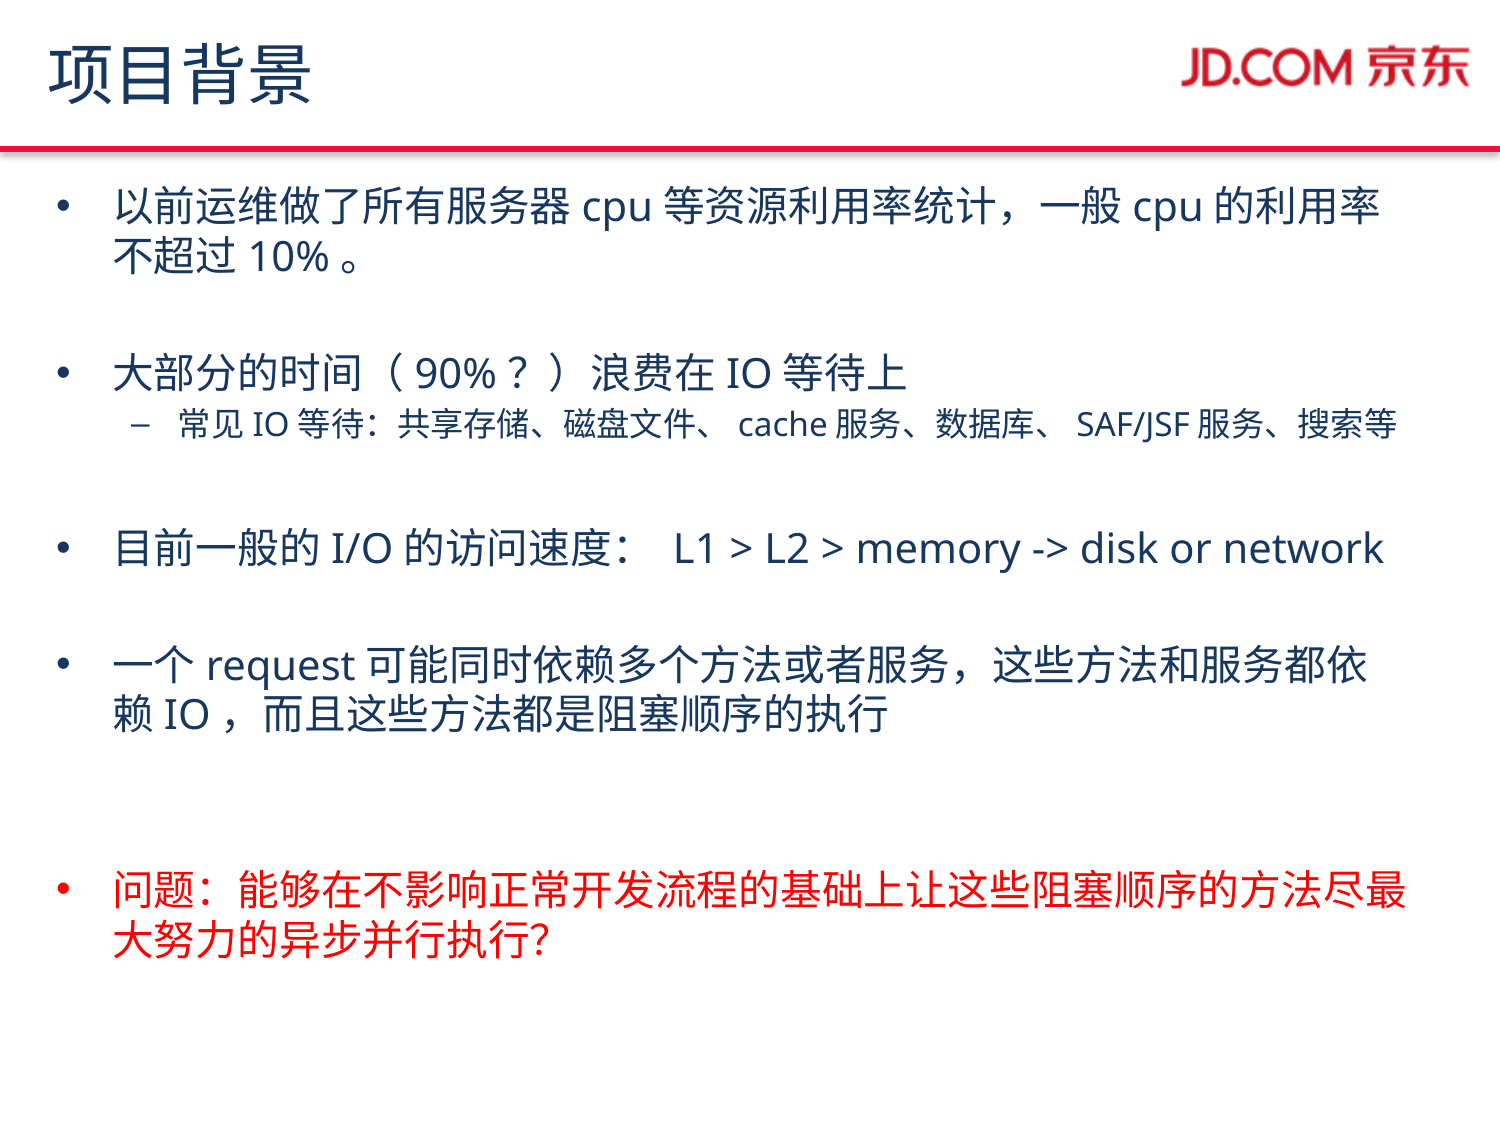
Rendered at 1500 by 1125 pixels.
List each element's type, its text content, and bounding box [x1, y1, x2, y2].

title 项目背景 [32, 10, 1472, 135]
list 以前运维做了所有服务器cpu等资源利用率统计，一般cpu的利用率不超过10%。 大部分的时间（90%？）浪费在IO等待上 常见IO等待：共享存储、磁盘文件、cache服务、数据库、SAF/JSF服务、搜索等 目前一般的I/O的访问速度： L1 > L2 > memory -> disk or network 一个request可能同时依赖多个方法或者服务，这些方法和服务都依赖IO，而且这些方法都是阻塞顺序的执行 问题：能够在不影响正常开发流程的基础上让这些阻塞顺序的方法尽最大努力的异步并行执行？ [41, 172, 1424, 1094]
